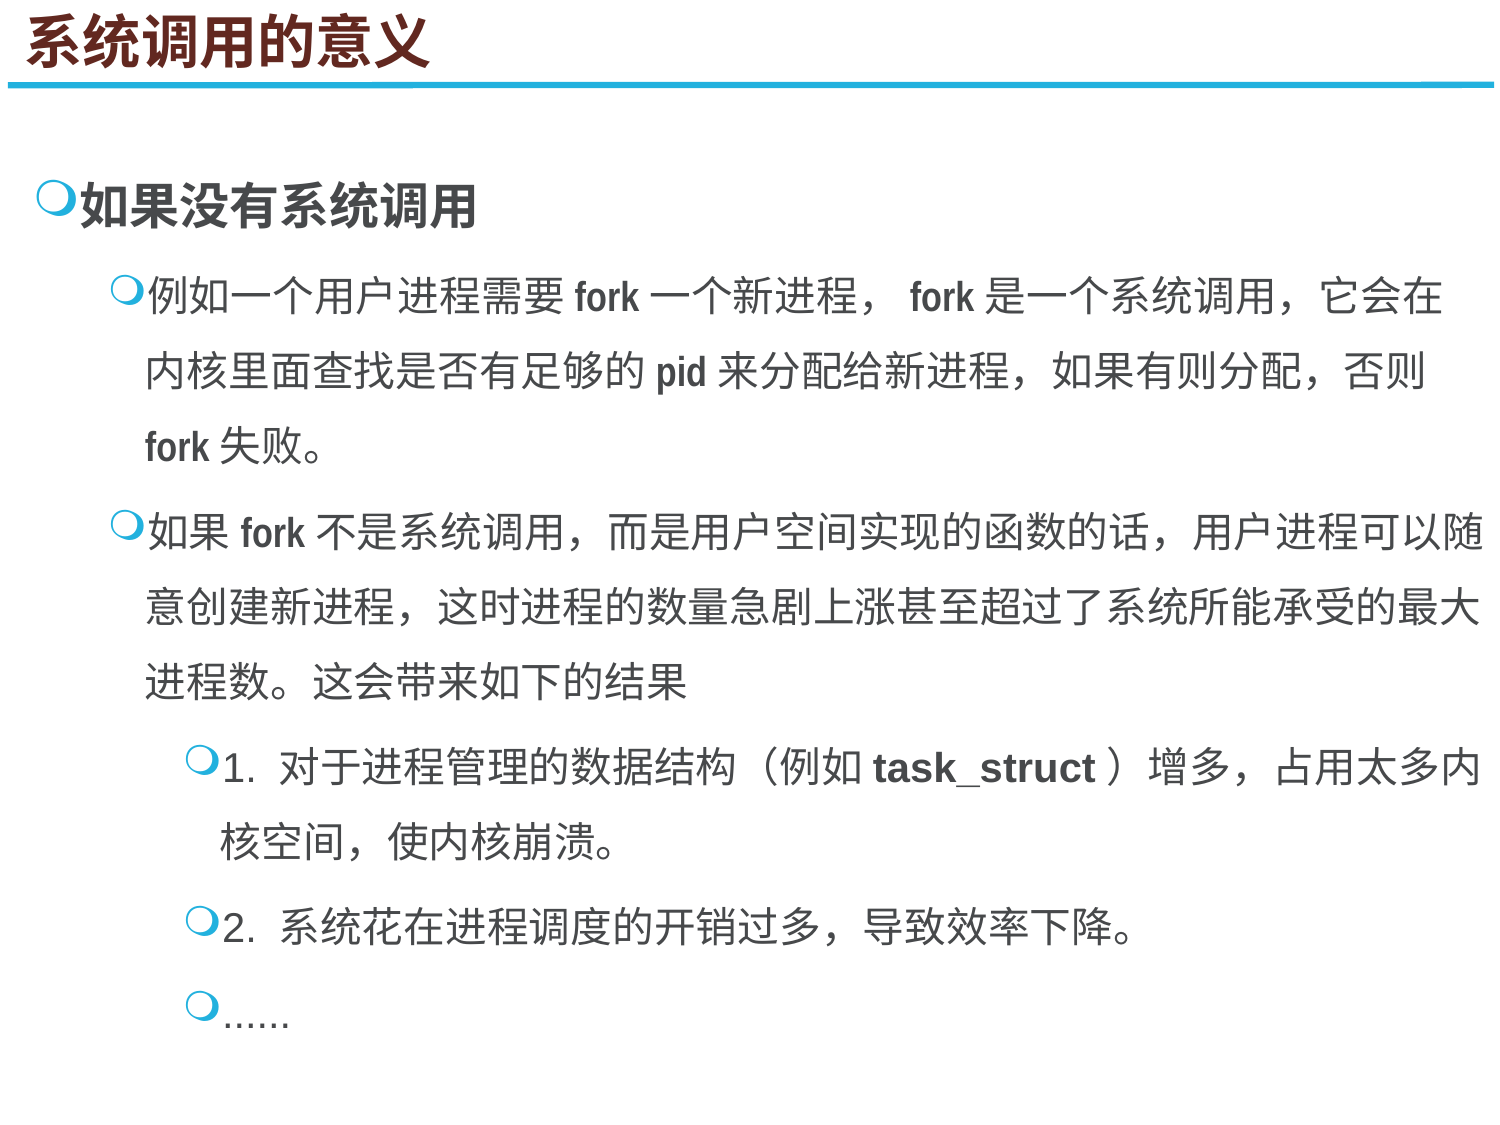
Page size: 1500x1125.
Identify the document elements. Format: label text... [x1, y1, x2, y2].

text_box 如果没有系统调用 例如一个用户进程需要fork一个新进程，fork是一个系统调用，它会在内核里面查找是否有足够的pid来分配给新进程，如果有则分配，否则fork失败。 如果fork不是系统调用，而是用户空间实现的函数的话，用户进程可以随意创建新进程，这时进程的数量急剧上涨甚至超过了系统所能承受的最大进程数。这会带来如下的结果 1. 对于进程管理的数据结构（例如task_struct）增多，占用太多内核空间，使内核崩溃。 2. 系统花在进程调度的开销过多，导致效率下降。 ...... [17, 137, 1500, 1059]
text_box 系统调用的意义 [9, 3, 1388, 86]
